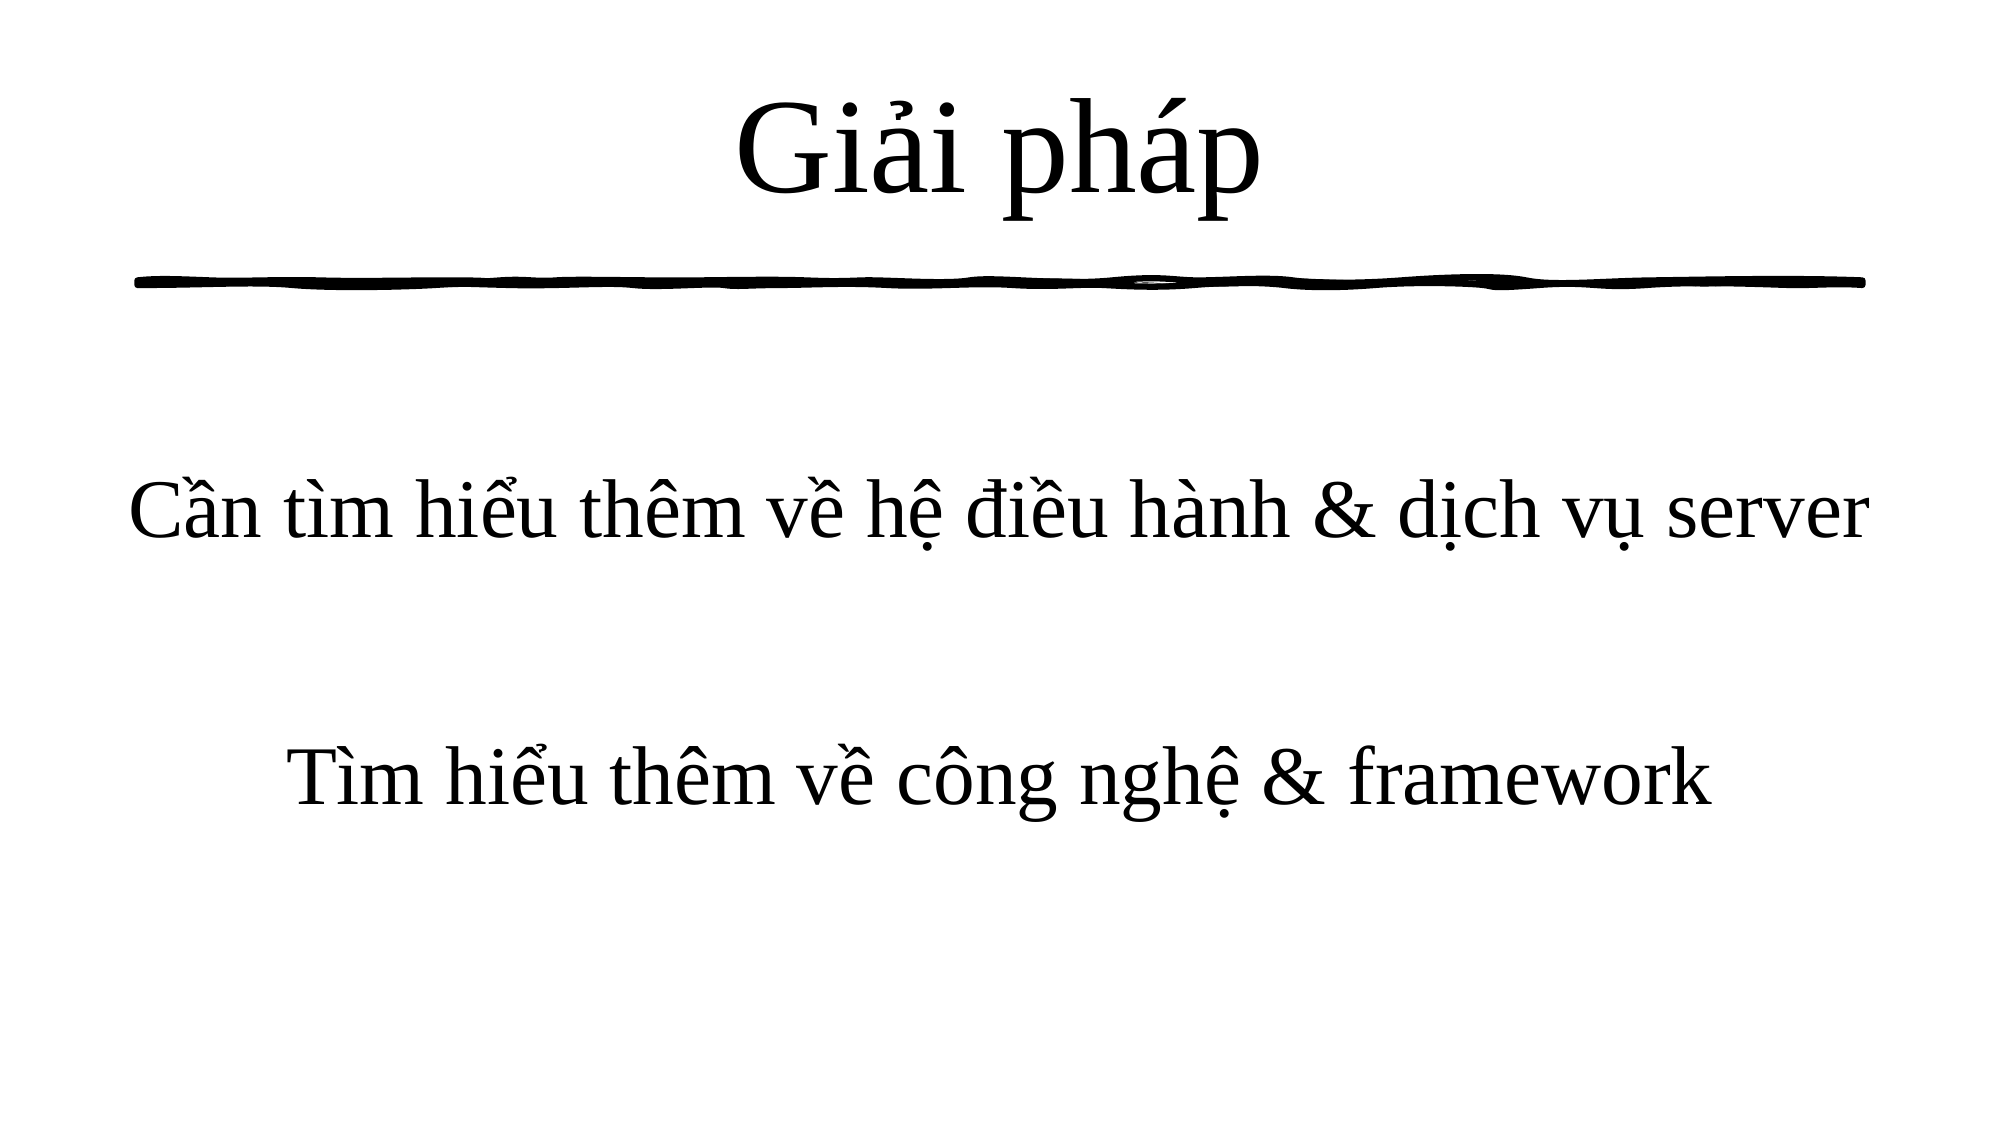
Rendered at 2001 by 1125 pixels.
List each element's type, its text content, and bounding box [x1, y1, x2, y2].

text_box Tìm hiểu thêm về công nghệ & framework [158, 687, 1841, 856]
text_box Cần tìm hiểu thêm về hệ điều hành & dịch vụ server [109, 420, 1891, 589]
title Giải pháp [109, 0, 1891, 278]
